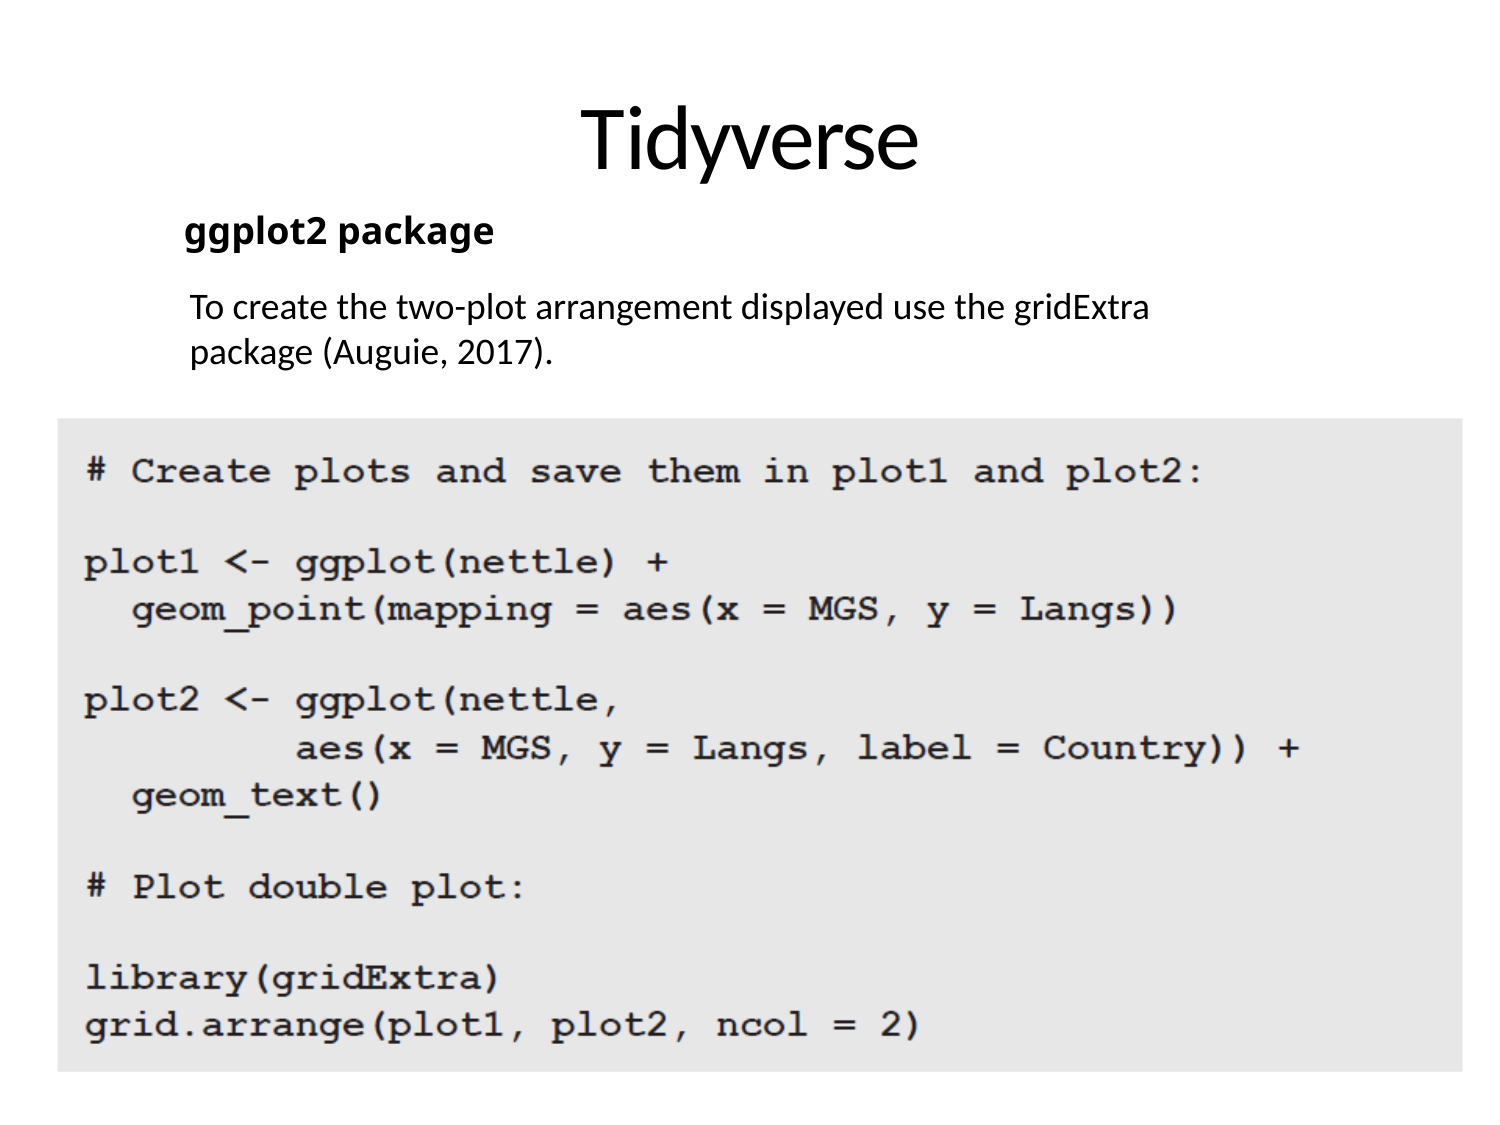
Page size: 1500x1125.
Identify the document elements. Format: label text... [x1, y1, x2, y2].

text_box To create the two-plot arrangement displayed use the gridExtra package (Auguie, 2017). [174, 274, 1375, 380]
picture [49, 405, 1477, 1094]
text_box ggplot2 package [169, 199, 510, 260]
title Tidyverse [470, 77, 1030, 266]
